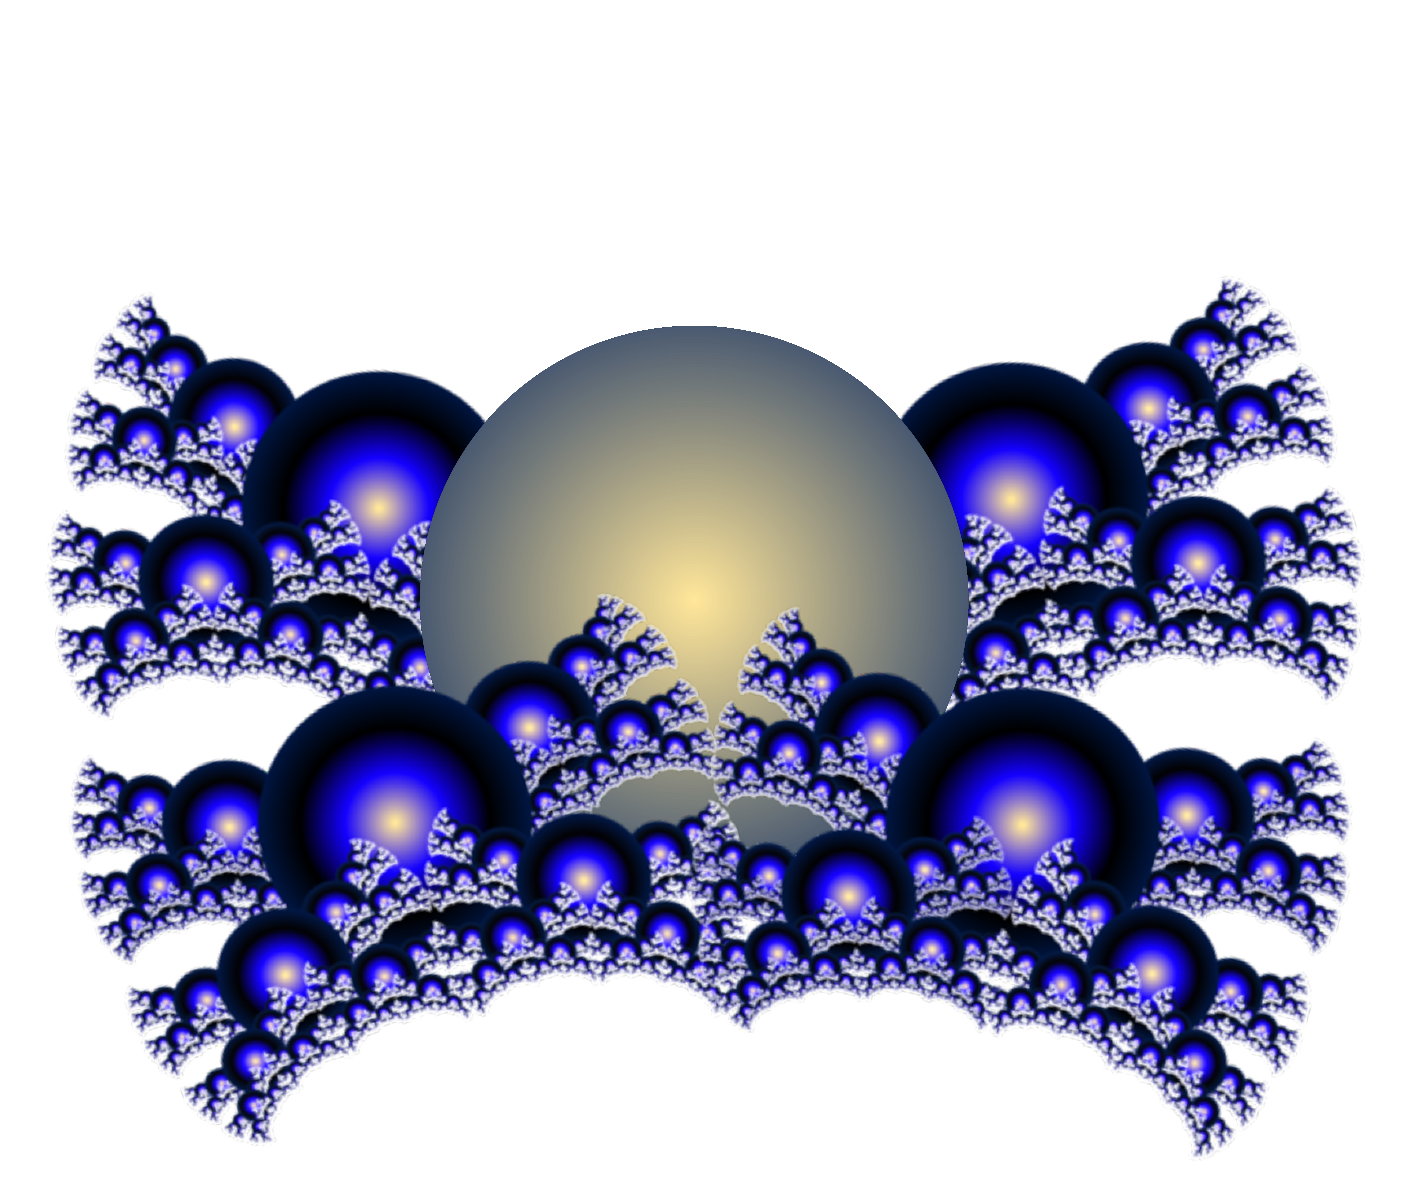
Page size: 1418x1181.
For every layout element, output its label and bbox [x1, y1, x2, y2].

text_box [440, 325, 949, 629]
picture [0, 113, 1418, 1181]
